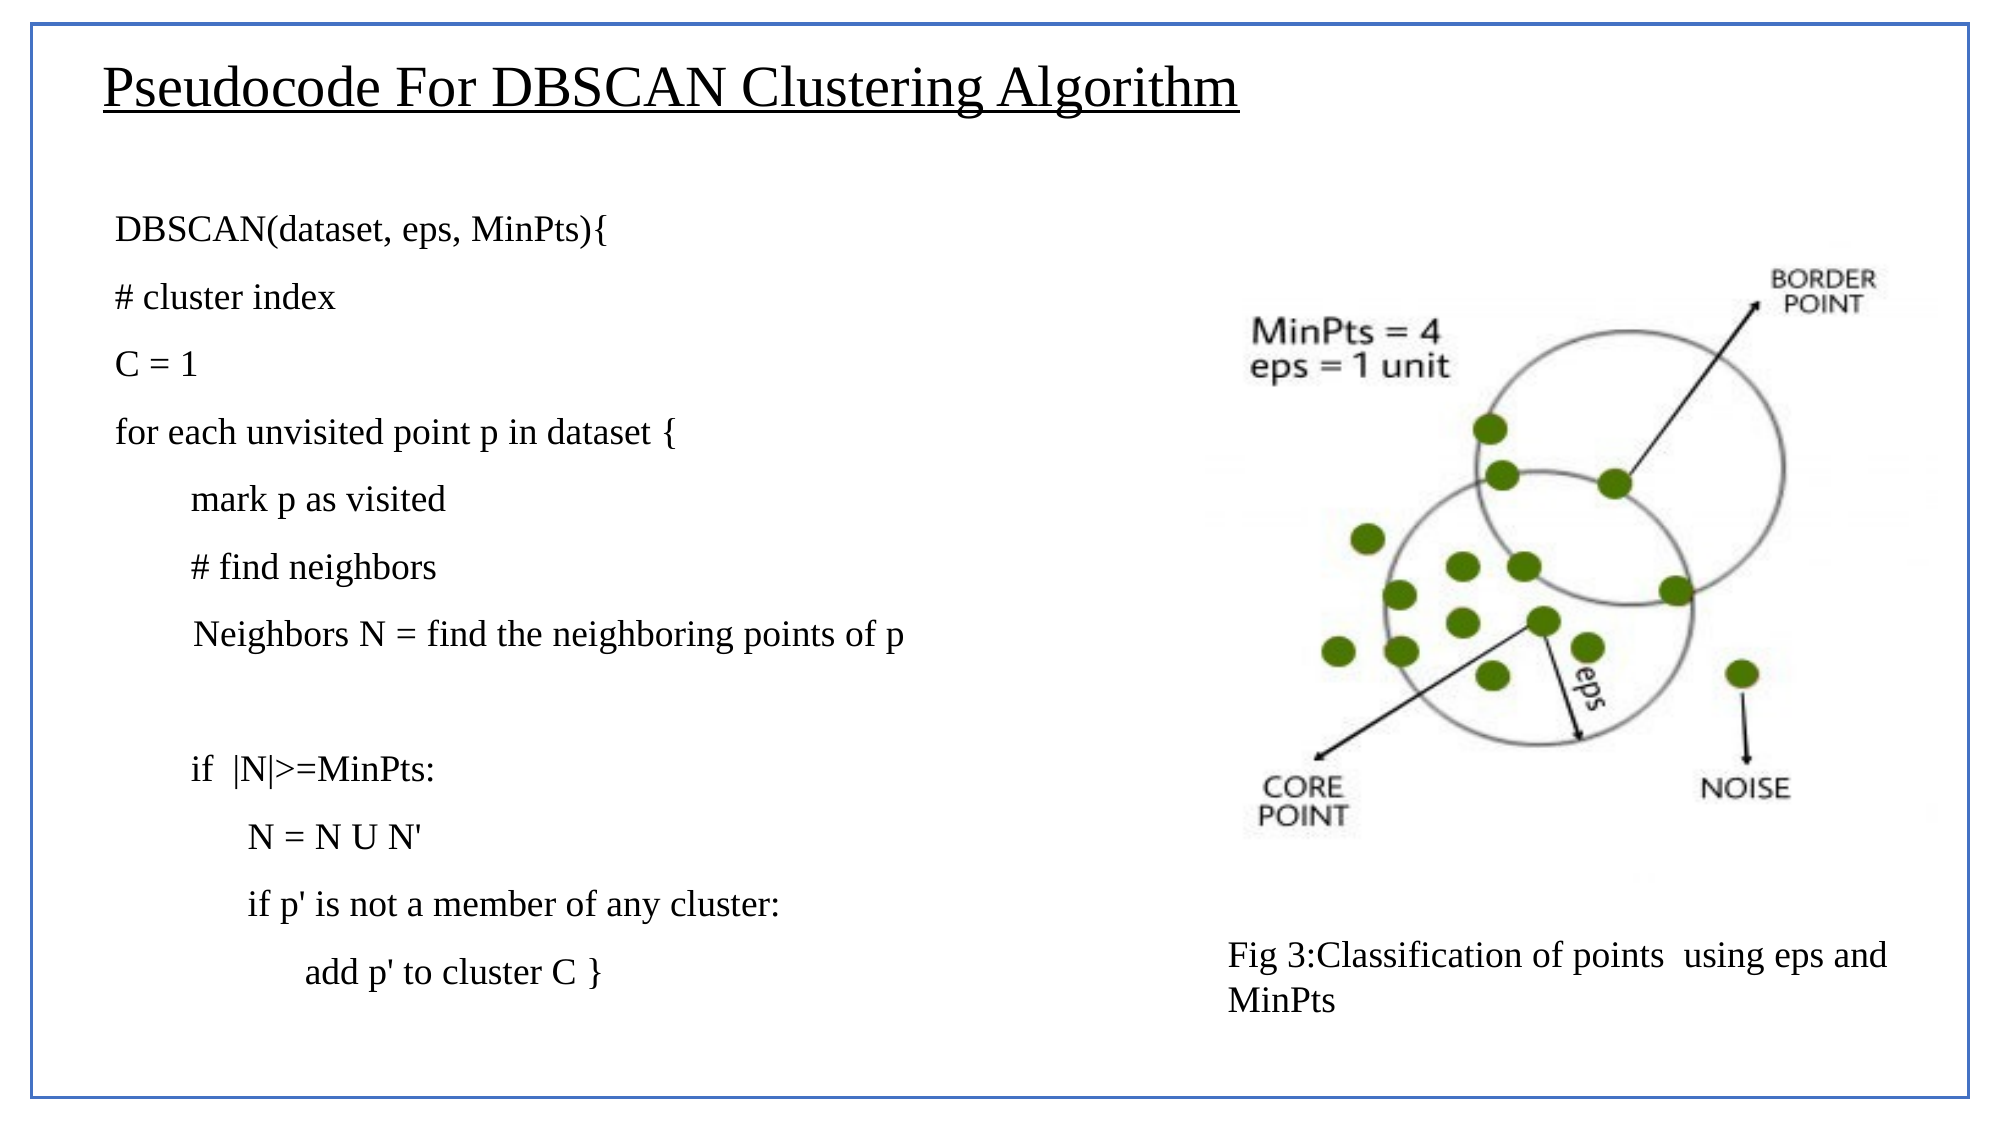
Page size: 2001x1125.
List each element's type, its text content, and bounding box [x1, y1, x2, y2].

text_box Fig 3:Classification of points using eps and MinPts [1212, 922, 1951, 1028]
picture [1205, 230, 1938, 883]
text_box [30, 23, 1969, 1098]
text_box DBSCAN(dataset, eps, MinPts){ # cluster index C = 1 for each unvisited point p in dataset { mark p as visited # find neighbors Neighbors N = find the neighboring points of p if |N|>=MinPts: N = N U N' if p' is not a member of any cluster: add p' to cluster C } [100, 174, 1018, 1000]
text_box Pseudocode For DBSCAN Clustering Algorithm [87, 49, 1813, 140]
